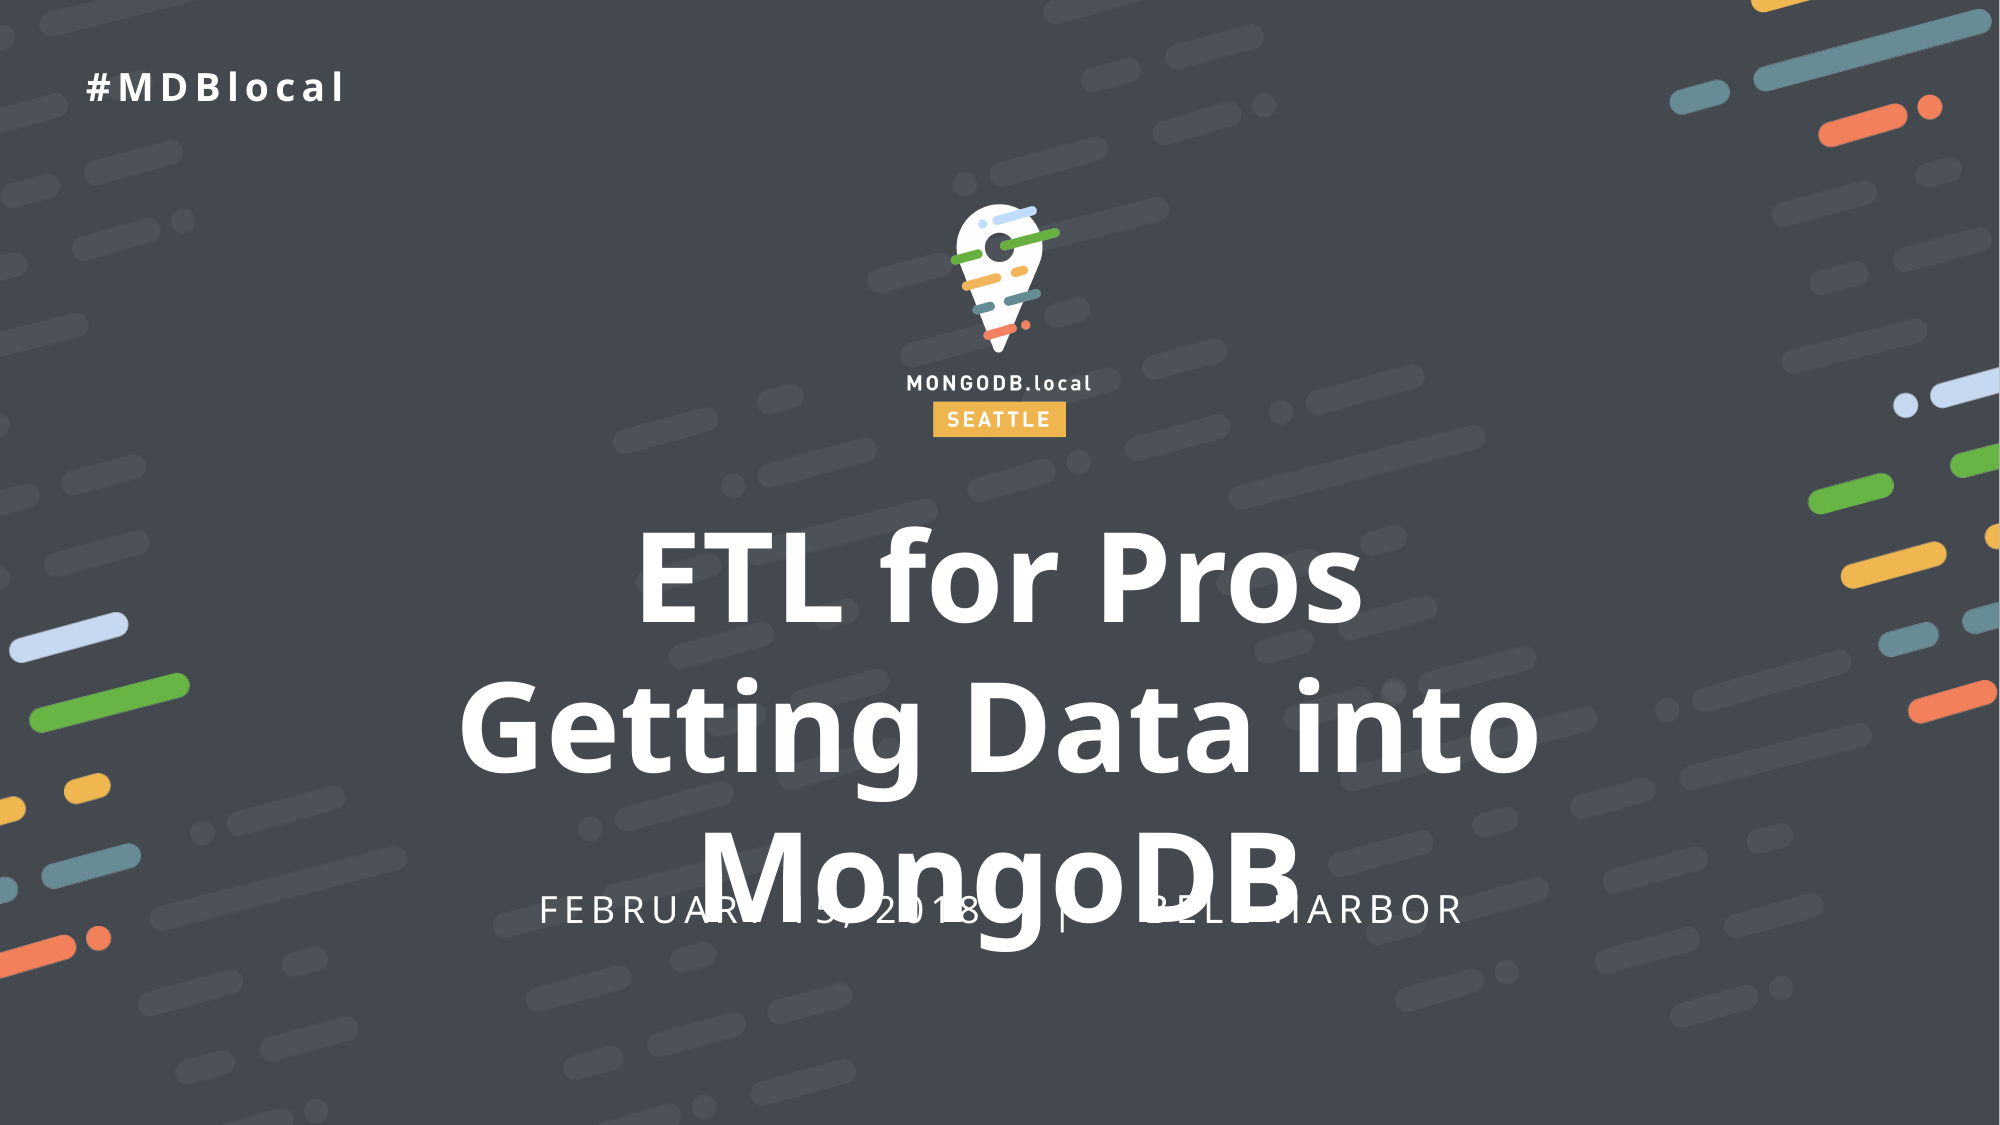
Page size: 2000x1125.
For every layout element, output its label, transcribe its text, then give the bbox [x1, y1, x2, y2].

picture [0, 0, 2000, 1125]
list ETL for Pros Getting Data into MongoDB [184, 490, 1816, 822]
